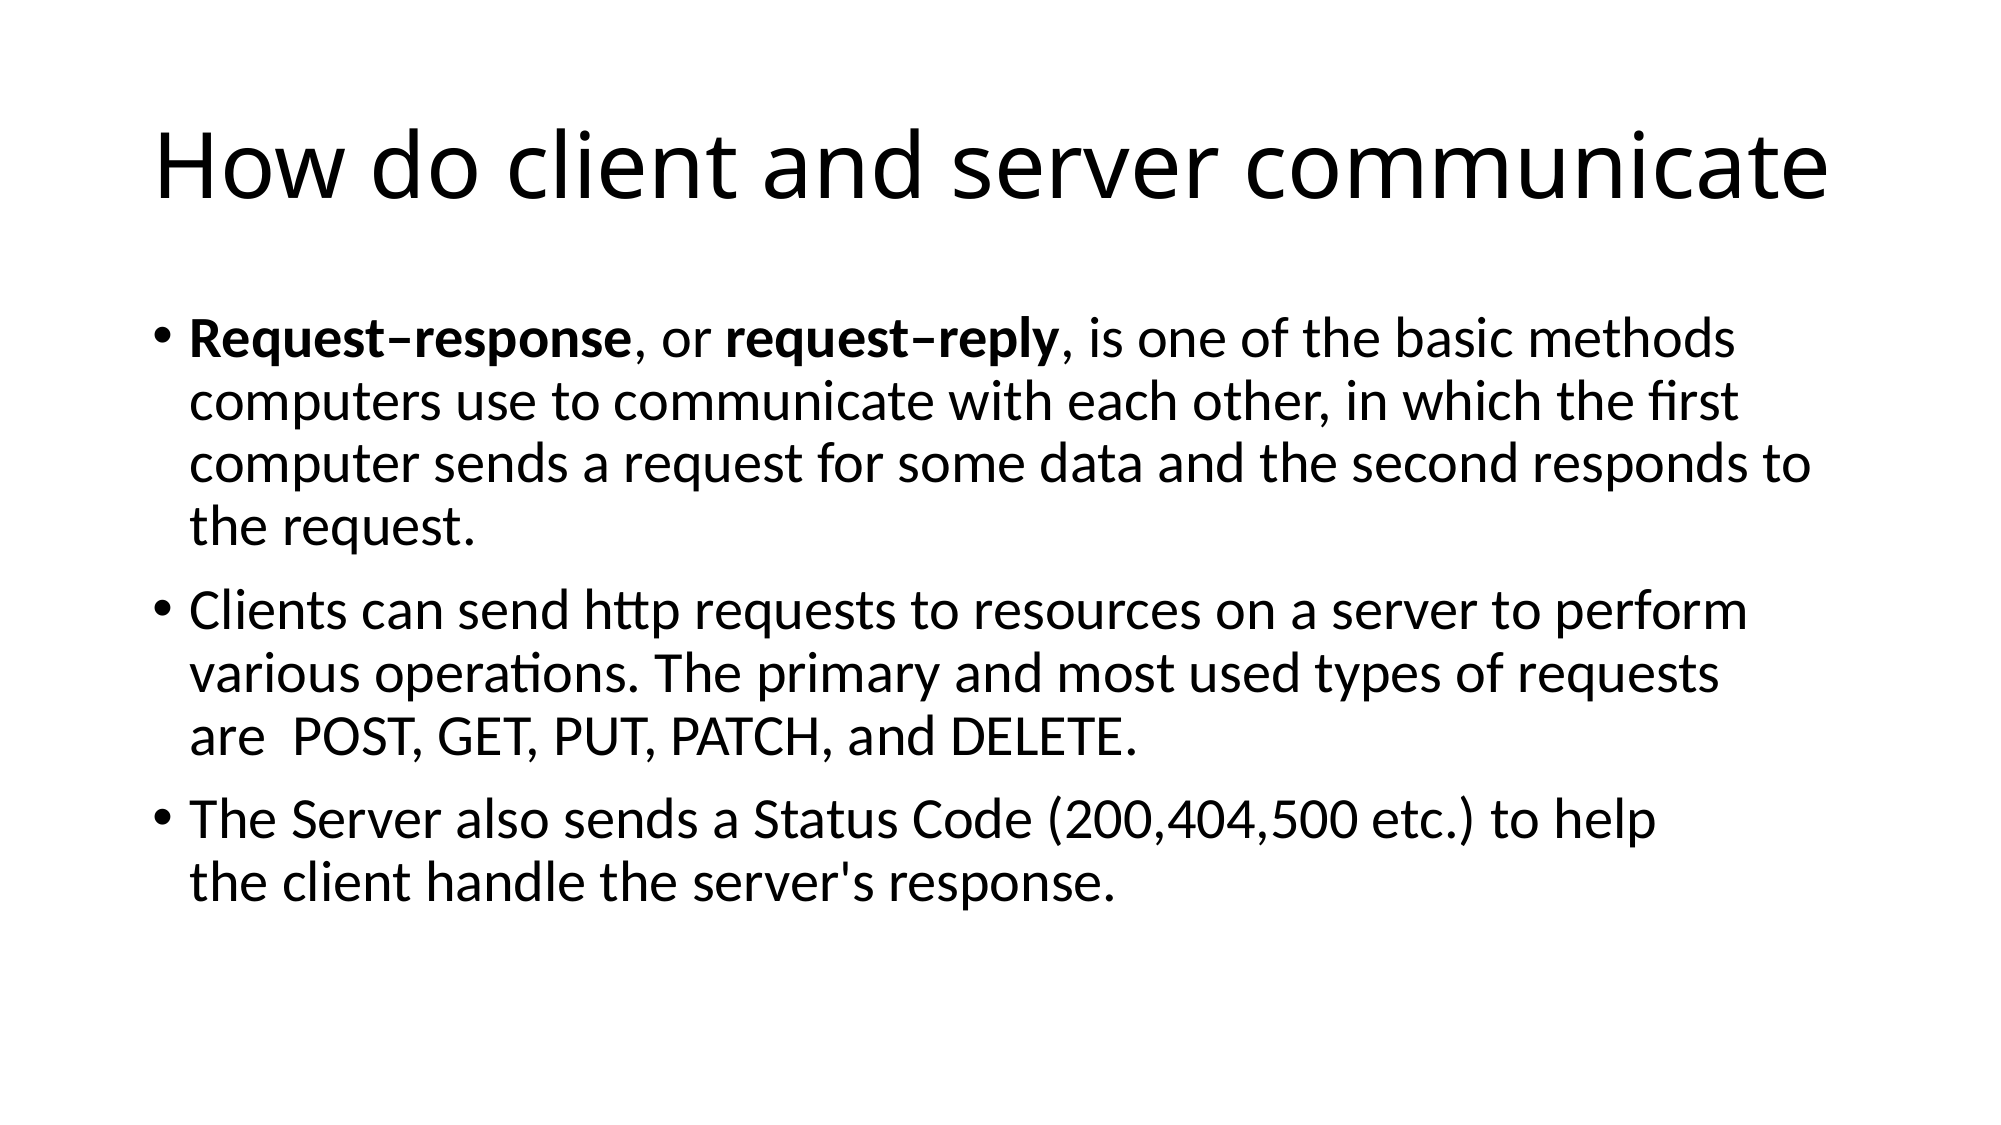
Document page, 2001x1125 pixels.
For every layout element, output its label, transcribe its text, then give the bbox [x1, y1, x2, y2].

title How do client and server communicate [137, 59, 1863, 278]
list Request–response, or request–reply, is one of the basic methods computers use to communicate with each other, in which the first computer sends a request for some data and the second responds to the request. Clients can send http requests to resources on a server to perform various operations. The primary and most used types of requests are POST, GET, PUT, PATCH, and DELETE. The Server also sends a Status Code (200,404,500 etc.) to help the client handle the server's response. [137, 299, 1863, 1014]
